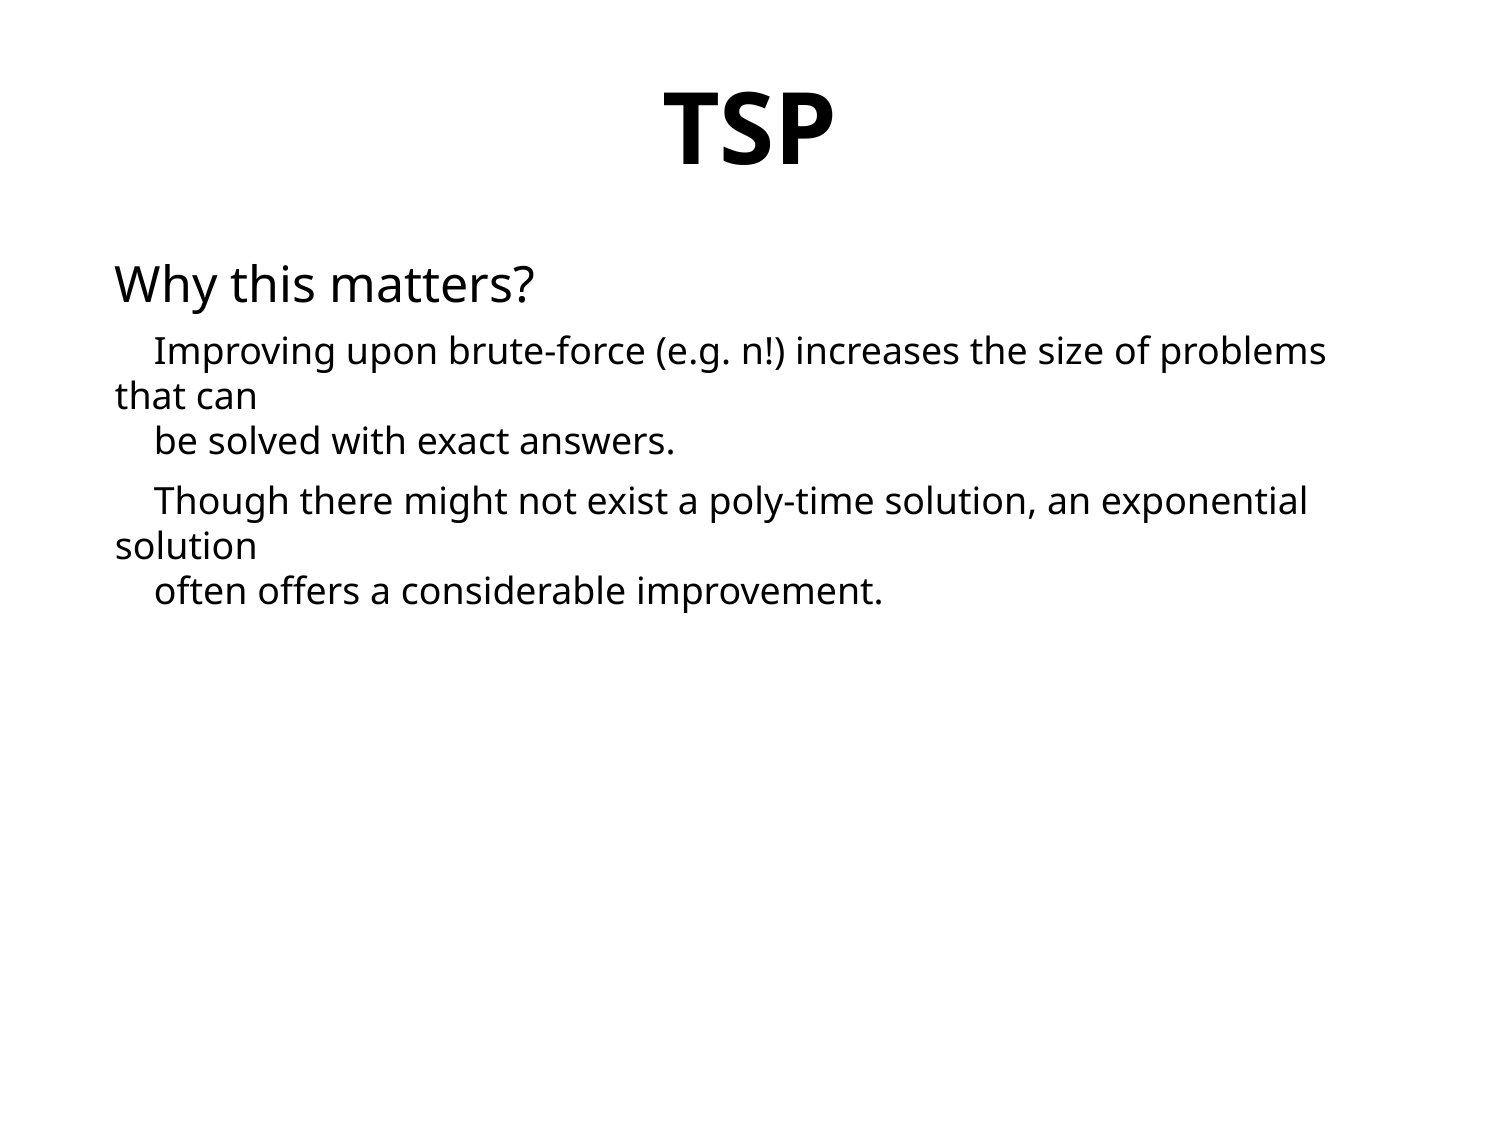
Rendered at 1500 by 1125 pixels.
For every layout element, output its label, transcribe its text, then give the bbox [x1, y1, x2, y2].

subtitle TSP [0, 50, 1500, 237]
subtitle Why this matters? Improving upon brute-force (e.g. n!) increases the size of problems that can be solved with exact answers. Though there might not exist a poly-time solution, an exponential solution often offers a considerable improvement. [99, 236, 1400, 1125]
